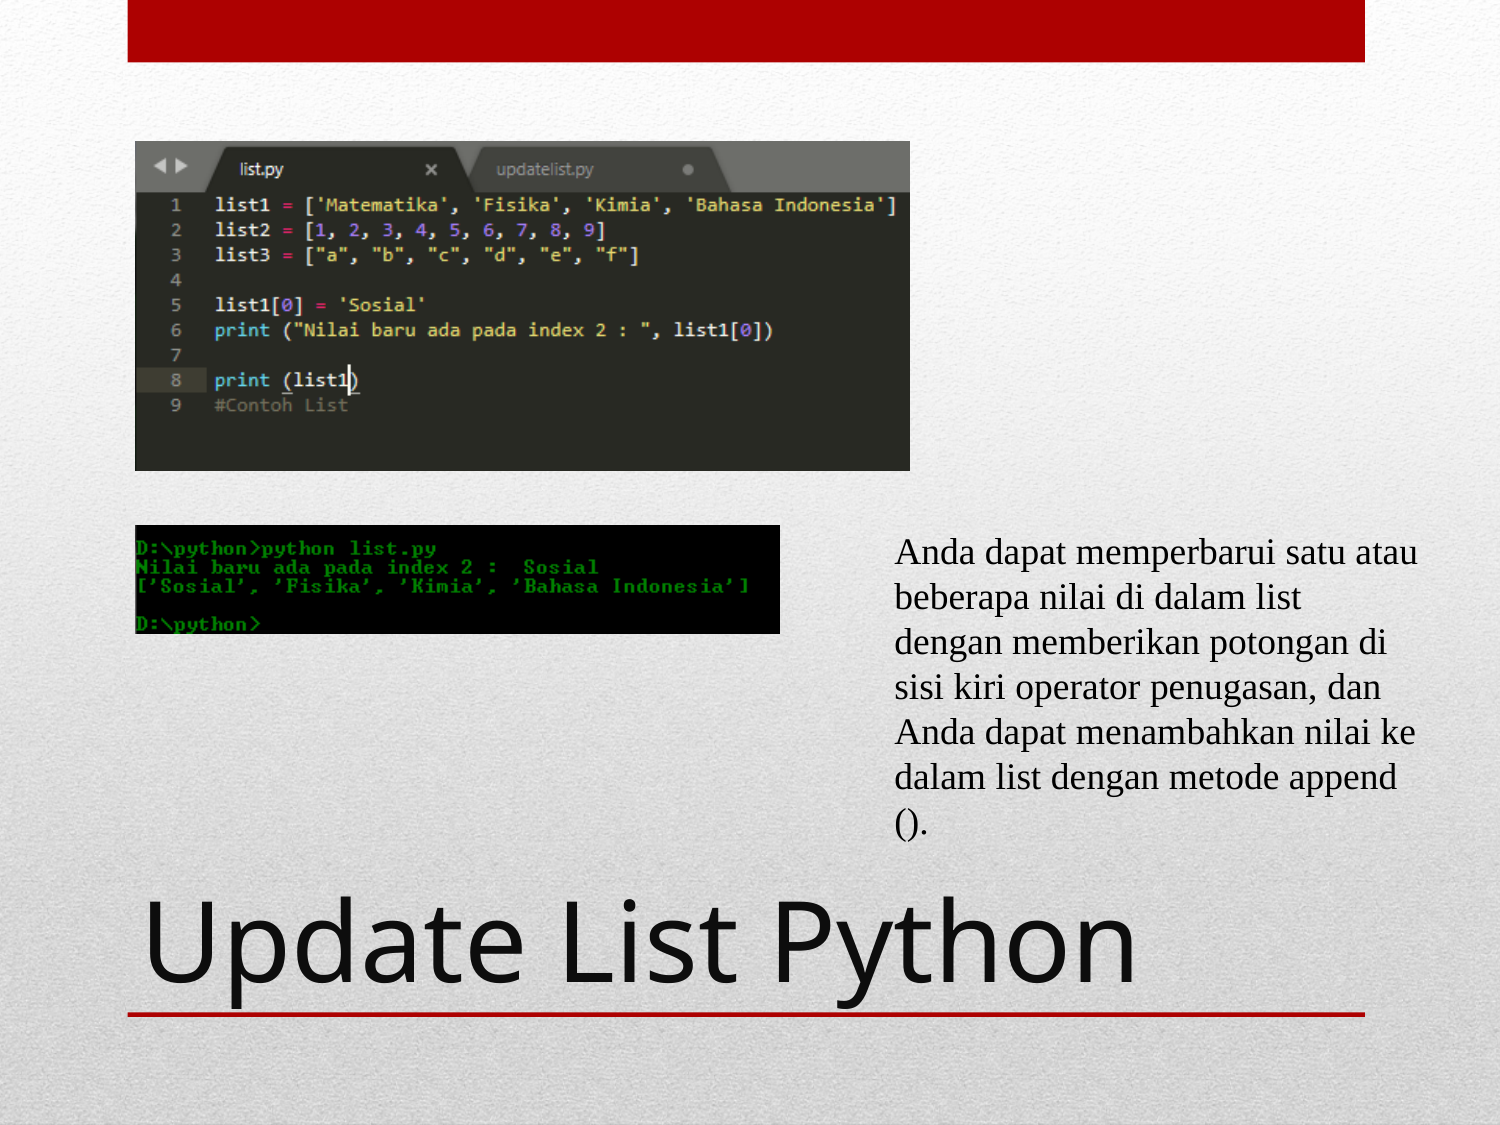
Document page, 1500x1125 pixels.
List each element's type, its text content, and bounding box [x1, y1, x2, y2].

picture [134, 524, 781, 634]
title Update List Python [125, 750, 1238, 1013]
text_box Anda dapat memperbarui satu atau beberapa nilai di dalam list dengan memberikan potongan di sisi kiri operator penugasan, dan Anda dapat menambahkan nilai ke dalam list dengan metode append (). [879, 519, 1435, 850]
picture [134, 140, 910, 472]
